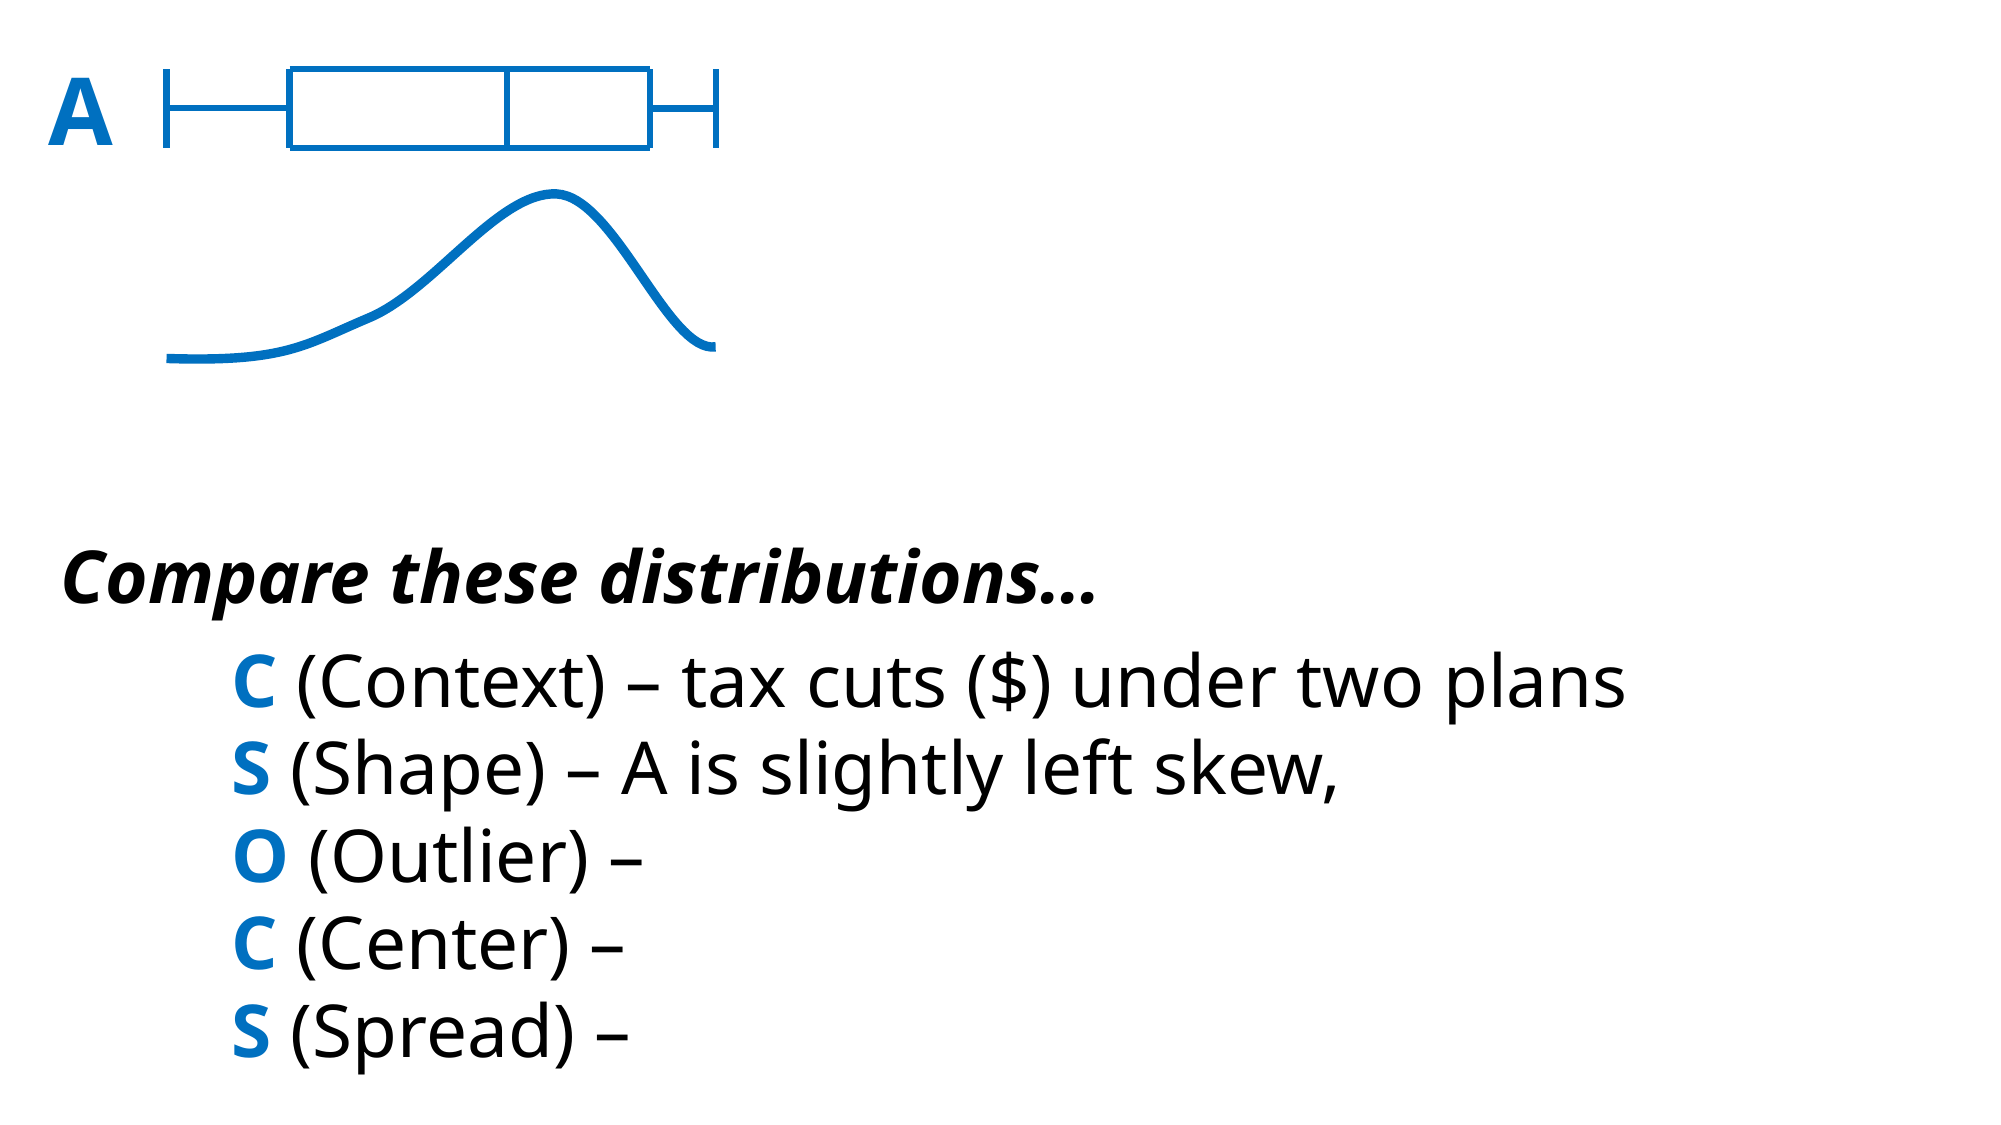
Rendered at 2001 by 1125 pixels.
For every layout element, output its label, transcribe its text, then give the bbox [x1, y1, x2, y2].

text_box A [28, 43, 134, 172]
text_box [166, 68, 716, 148]
text_box C (Context) – tax cuts ($) under two plans S (Shape) – A is slightly left skew, O (Outlier) – C (Center) – S (Spread) – [216, 626, 1725, 1080]
text_box [166, 192, 716, 361]
text_box Compare these distributions… [45, 523, 1328, 626]
